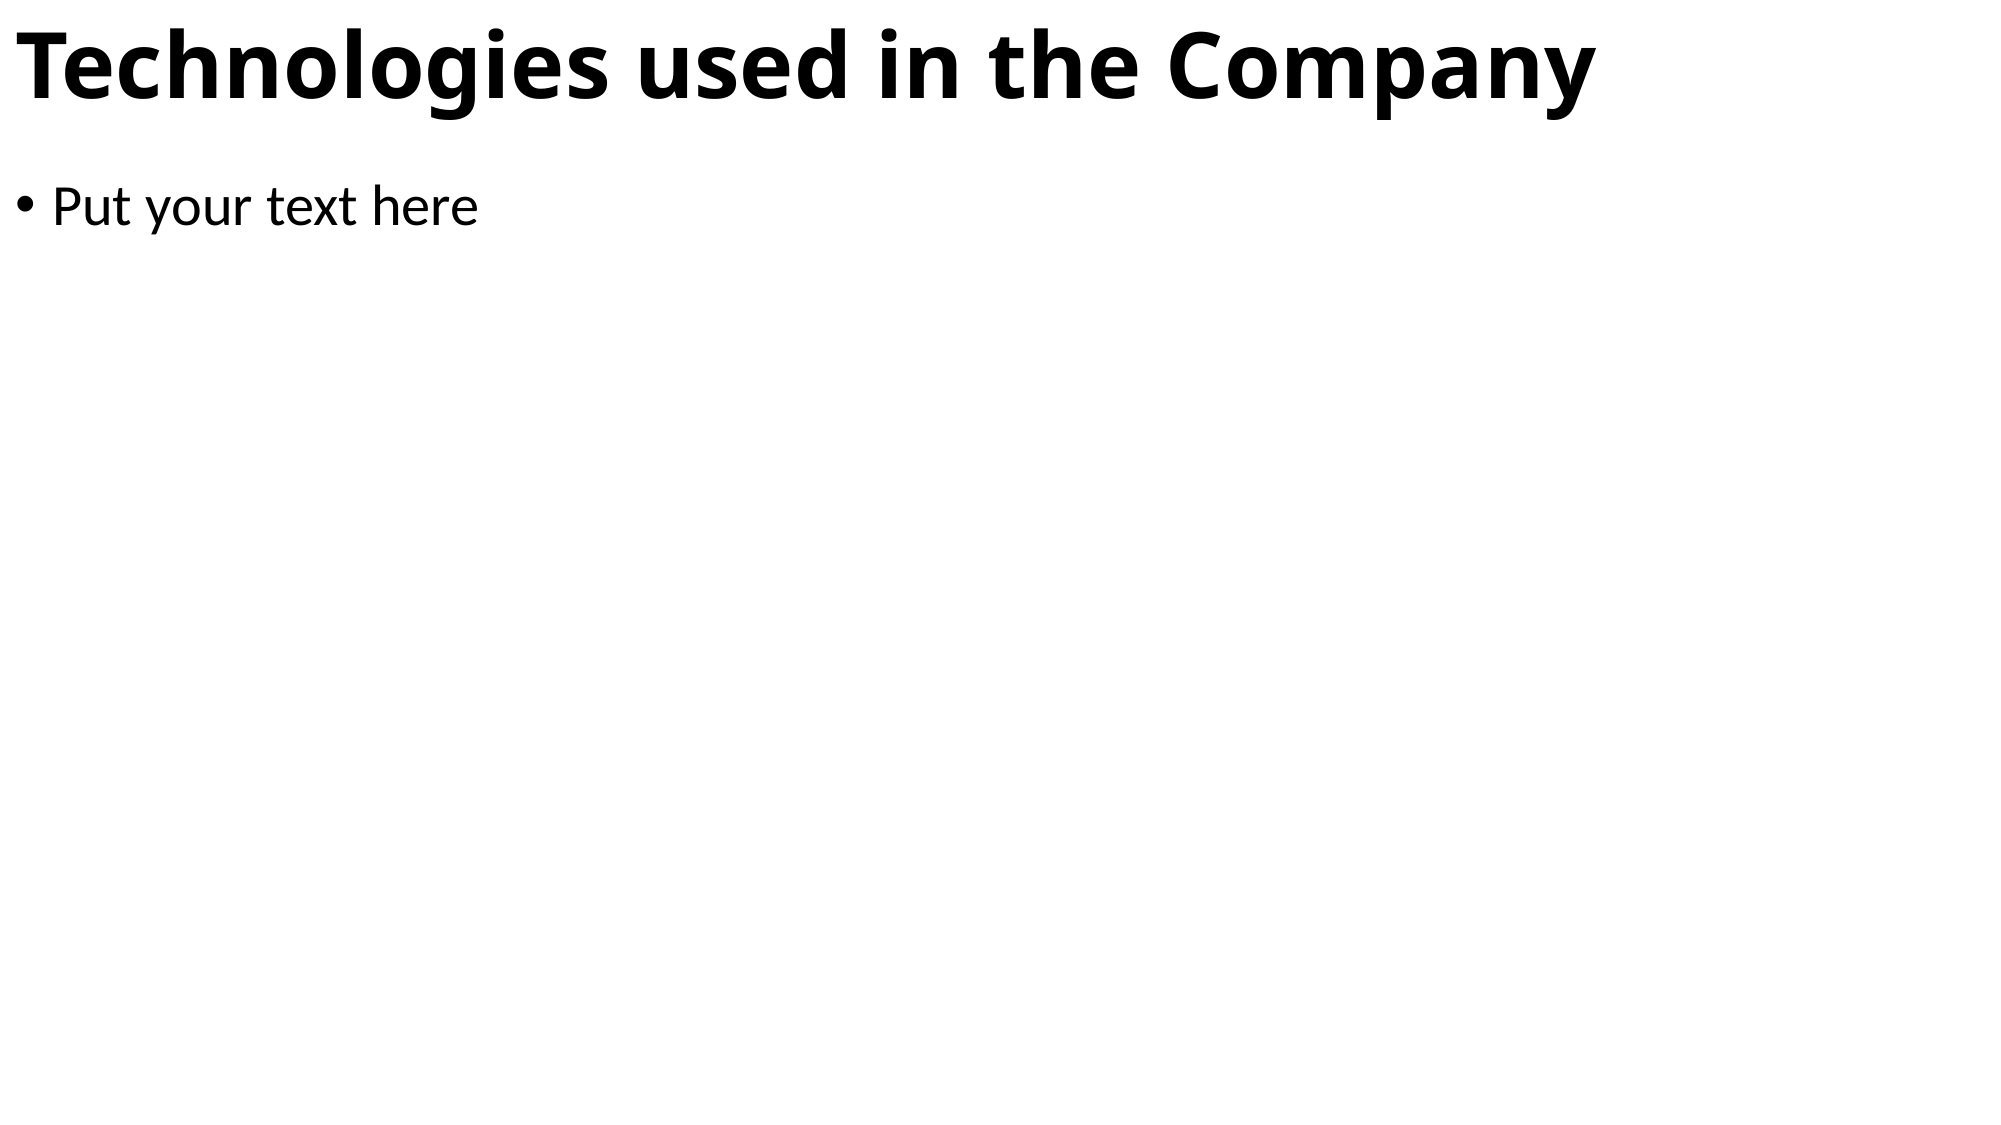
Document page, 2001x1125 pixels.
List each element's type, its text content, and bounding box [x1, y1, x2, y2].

title Technologies used in the Company [0, 0, 1725, 137]
list Put your text here [0, 167, 2000, 1014]
